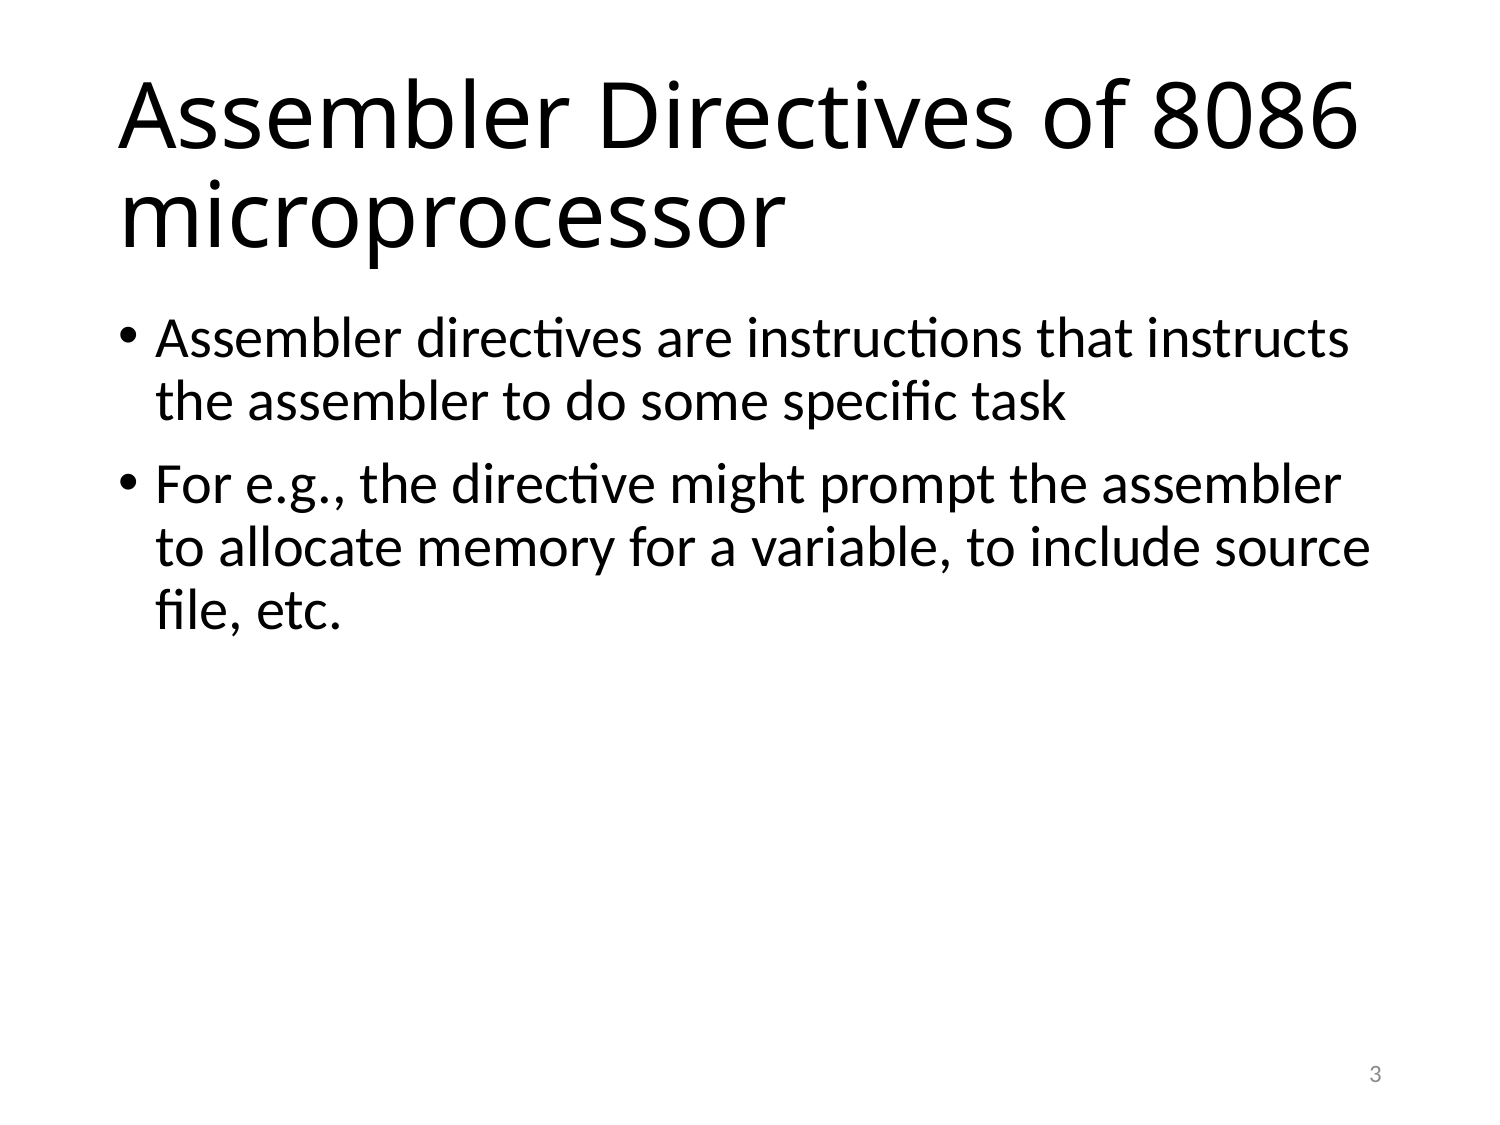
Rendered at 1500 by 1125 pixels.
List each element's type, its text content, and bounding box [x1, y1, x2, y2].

list Assembler directives are instructions that instructs the assembler to do some specific task For e.g., the directive might prompt the assembler to allocate memory for a variable, to include source file, etc. [103, 299, 1397, 1014]
slide_number 3 [1059, 1042, 1397, 1103]
title Assembler Directives of 8086 microprocessor [103, 59, 1397, 278]
